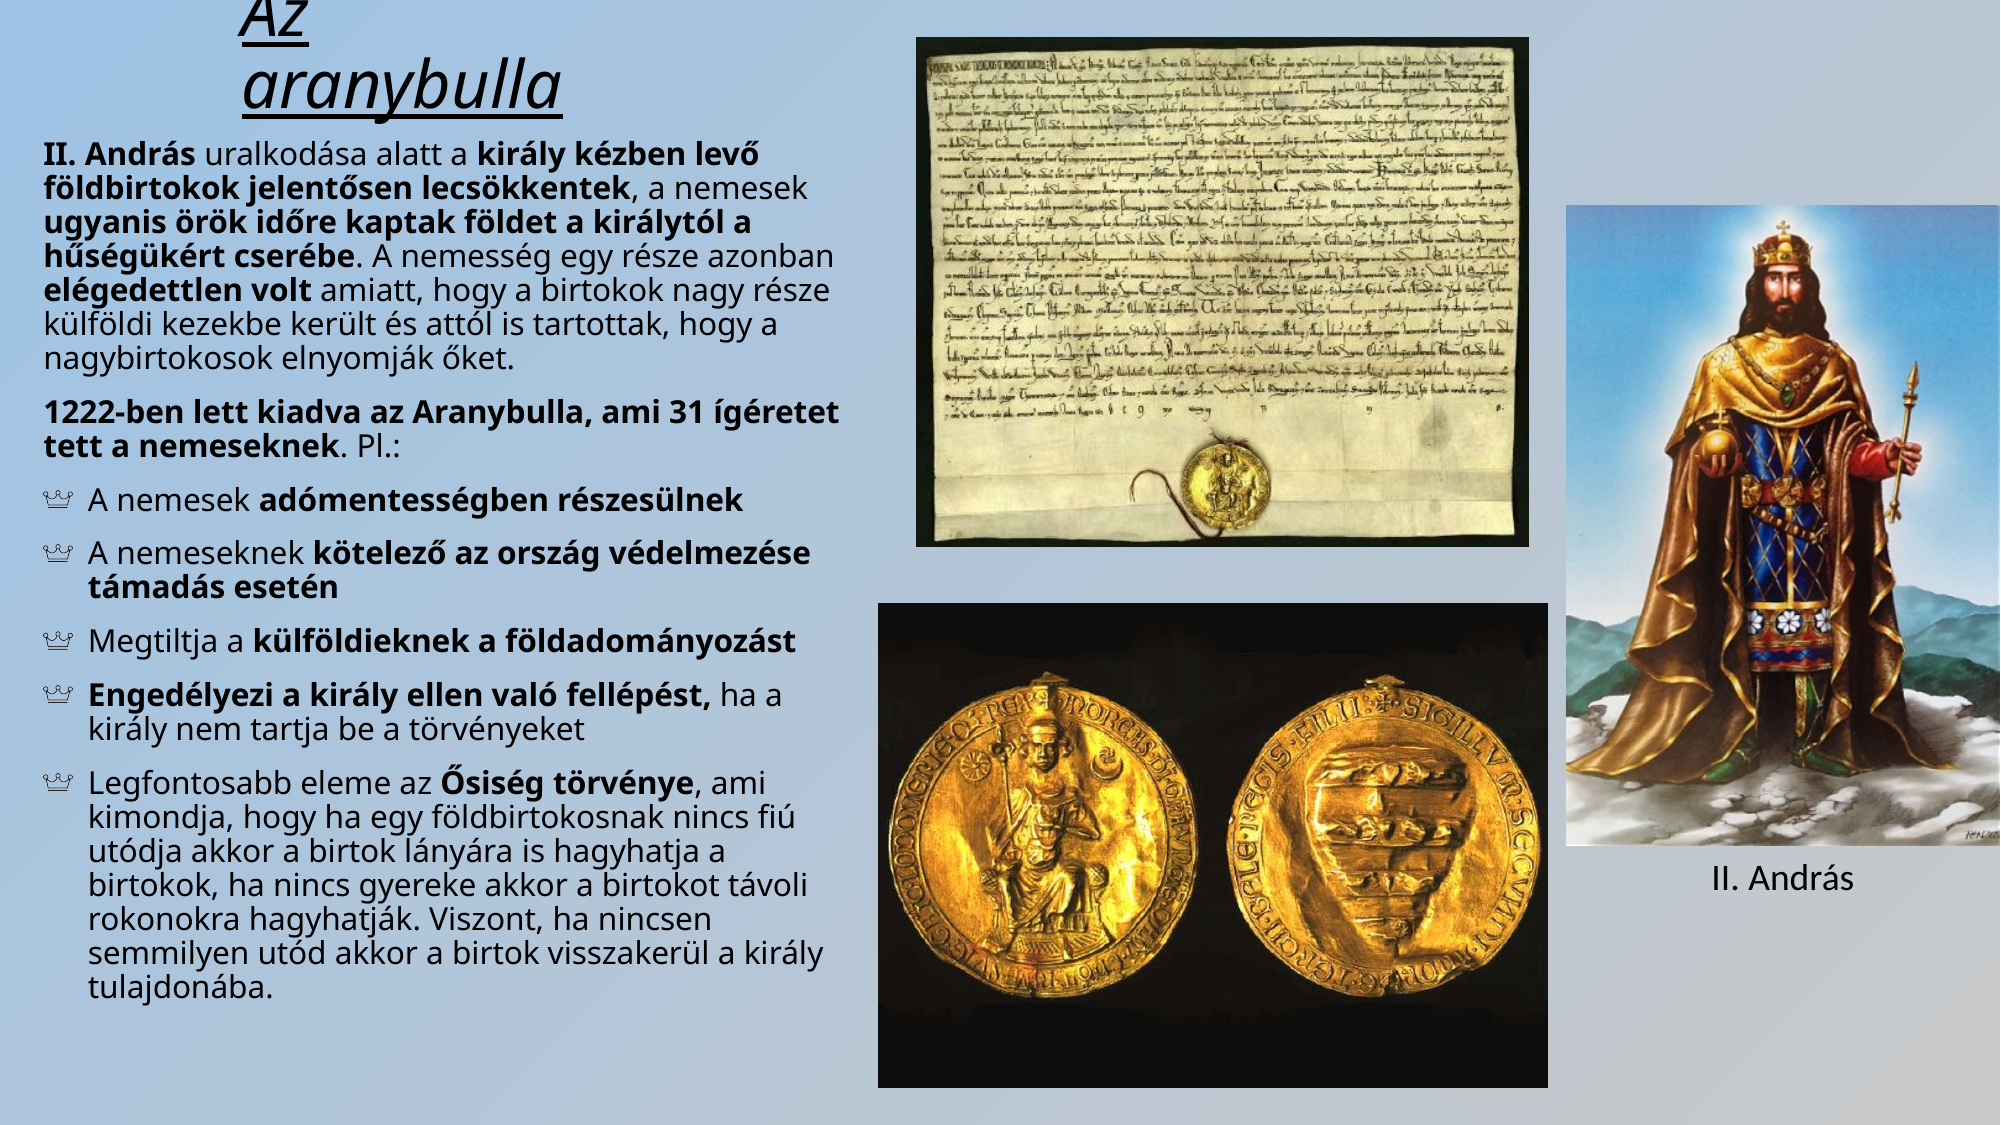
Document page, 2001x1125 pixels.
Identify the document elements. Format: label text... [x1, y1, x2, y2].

picture [43, 625, 73, 656]
picture [878, 603, 1548, 1088]
picture [916, 37, 1529, 547]
picture [43, 484, 73, 514]
picture [43, 538, 73, 568]
picture [43, 679, 73, 709]
picture [43, 767, 73, 797]
picture [1566, 205, 2000, 846]
text_box II. András [1696, 846, 1870, 905]
list II. András uralkodása alatt a király kézben levő földbirtokok jelentősen lecsökkentek, a nemesek ugyanis örök időre kaptak földet a királytól a hűségükért cserébe. A nemesség egy része azonban elégedettlen volt amiatt, hogy a birtokok nagy része külföldi kezekbe került és attól is tartottak, hogy a nagybirtokosok elnyomják őket. 1222-ben lett kiadva az Aranybulla, ami 31 ígéretet tett a nemeseknek. Pl.: A nemesek adómentességben részesülnek A nemeseknek kötelező az ország védelmezése támadás esetén Megtiltja a külföldieknek a földadományozást Engedélyezi a király ellen való fellépést, ha a király nem tartja be a törvényeket Legfontosabb eleme az Ősiség törvénye, ami kimondja, hogy ha egy földbirtokosnak nincs fiú utódja akkor a birtok lányára is hagyhatja a birtokok, ha nincs gyereke akkor a birtokot távoli rokonokra hagyhatják. Viszont, ha nincsen semmilyen utód akkor a birtok visszakerül a király tulajdonába. [28, 130, 879, 1014]
title Az aranybulla [226, 37, 624, 130]
